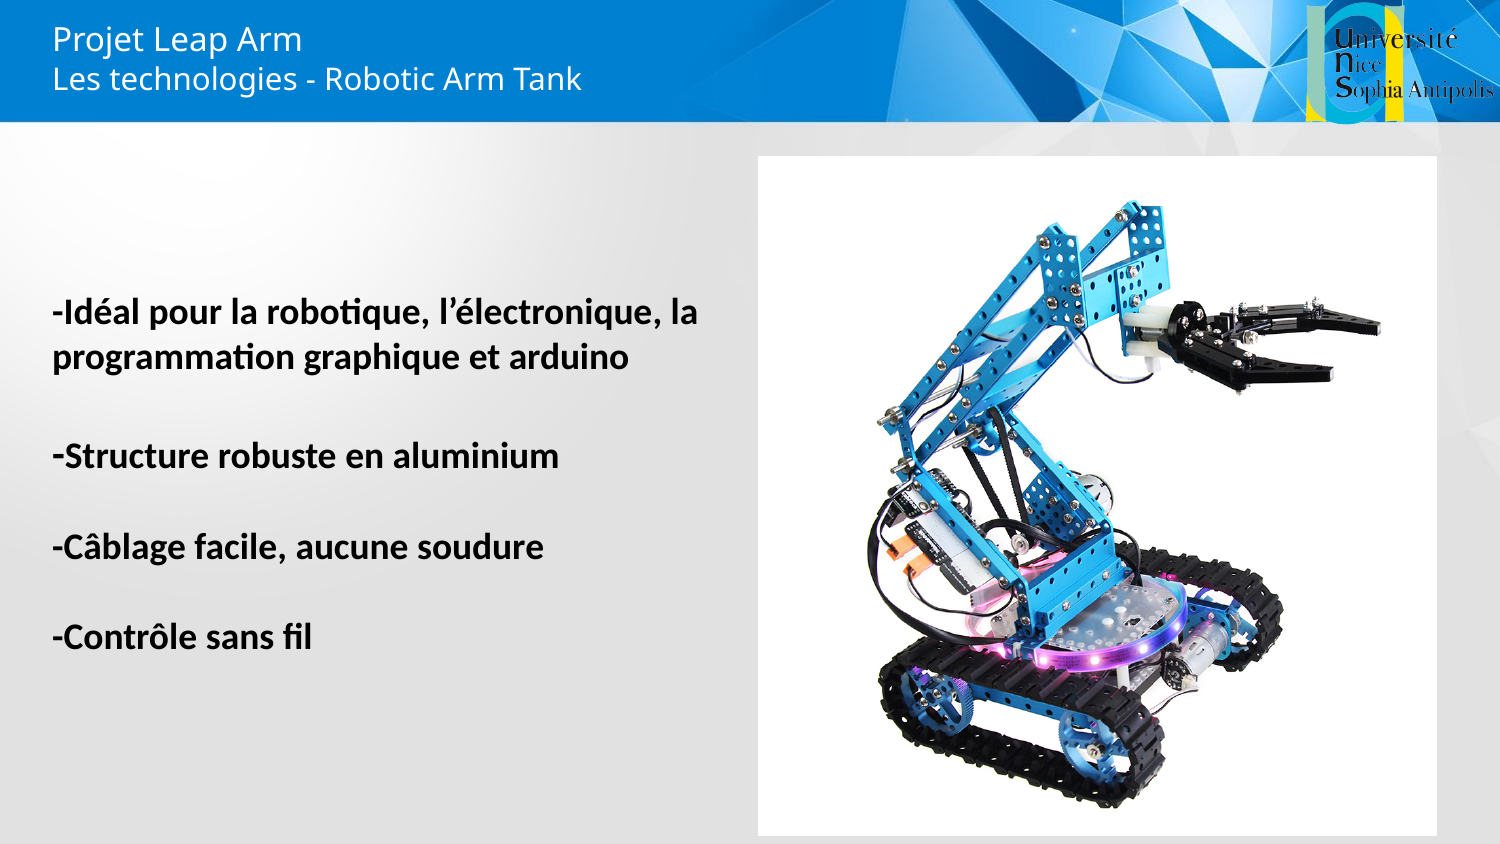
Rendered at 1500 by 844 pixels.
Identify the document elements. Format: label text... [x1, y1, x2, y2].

title Projet Leap Arm [52, 17, 468, 55]
list -Idéal pour la robotique, l’électronique, la programmation graphique et arduino -Structure robuste en aluminium -Câblage facile, aucune soudure -Contrôle sans fil [52, 156, 757, 836]
picture [0, 0, 1500, 844]
list Les technologies - Robotic Arm Tank [52, 58, 636, 104]
